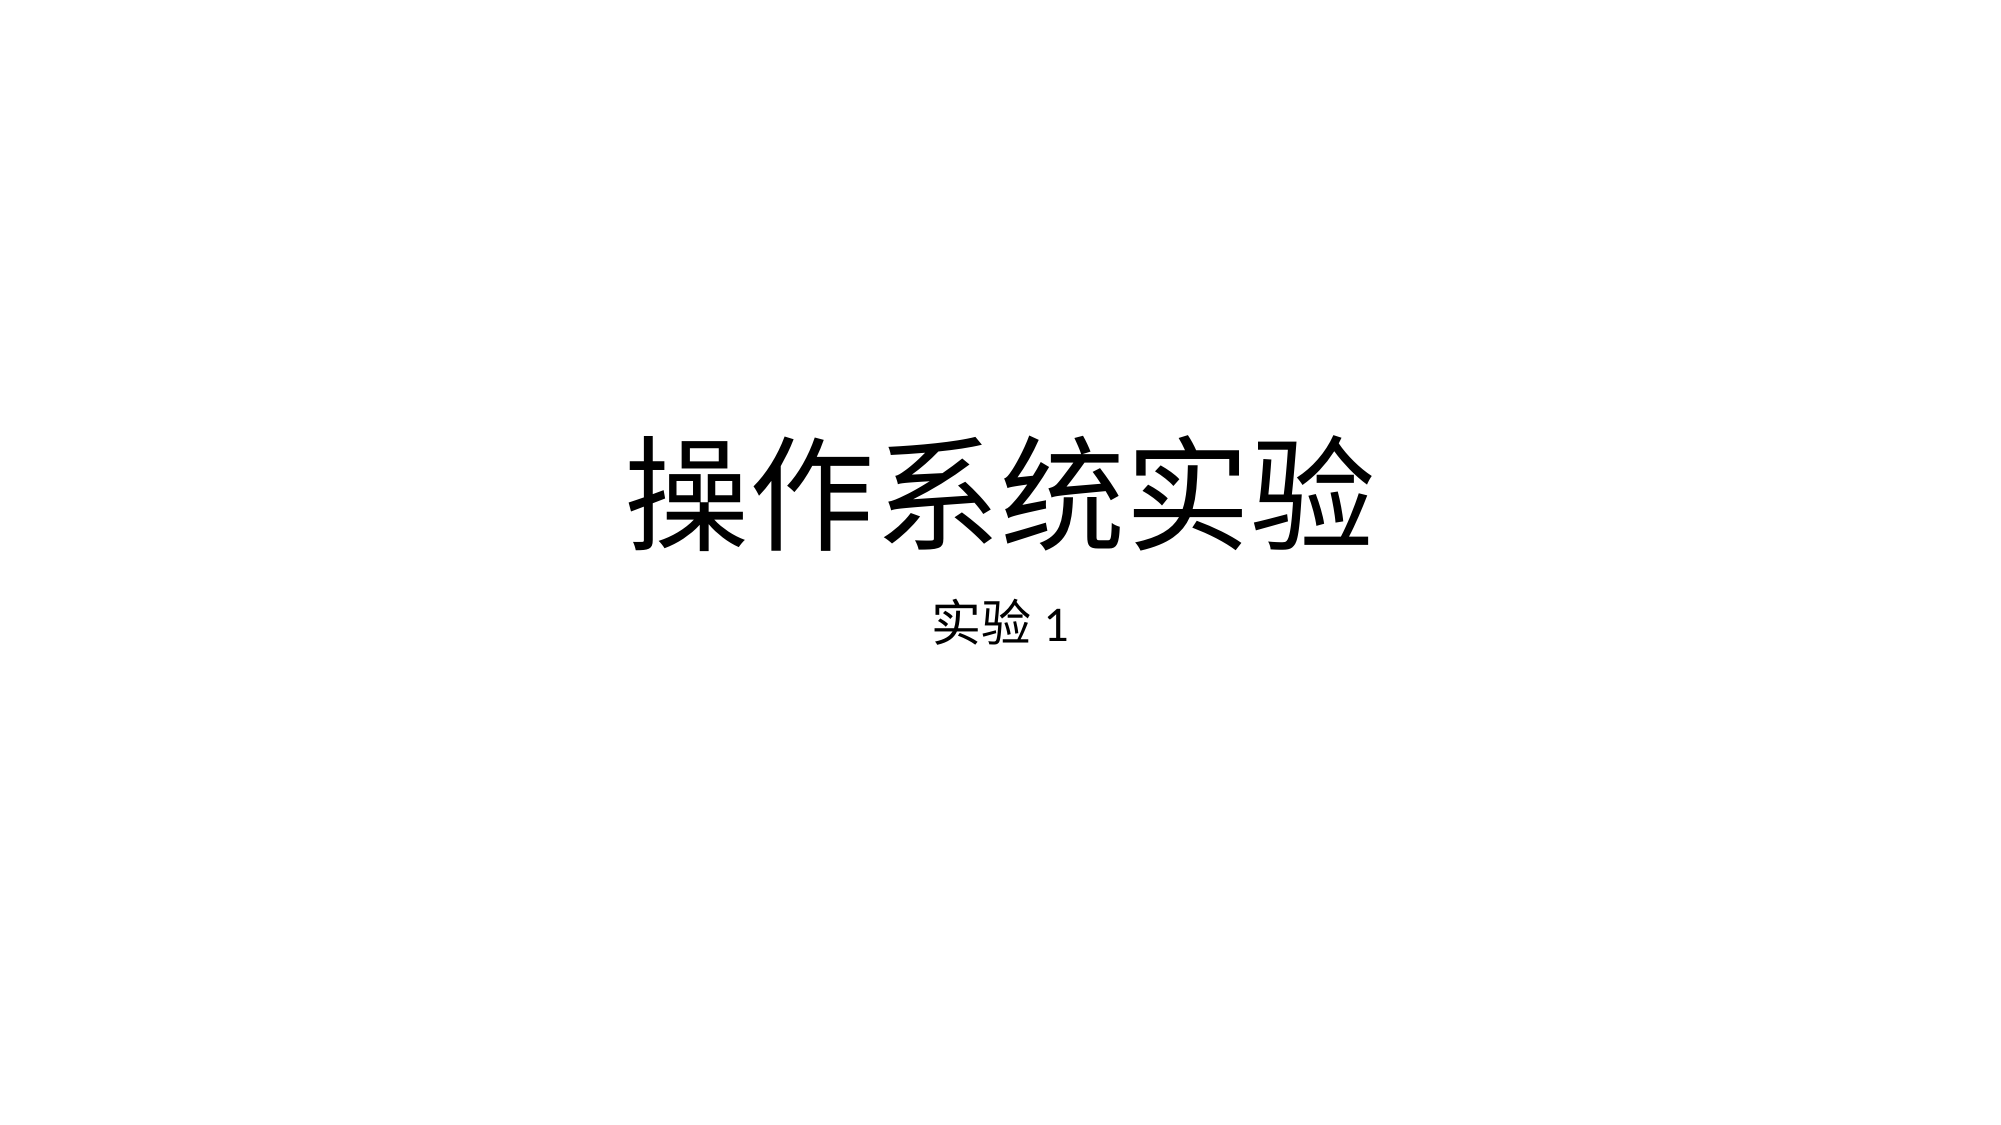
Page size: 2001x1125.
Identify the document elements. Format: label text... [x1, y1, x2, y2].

title 操作系统实验 [249, 184, 1750, 576]
subtitle 实验1 [249, 590, 1750, 863]
